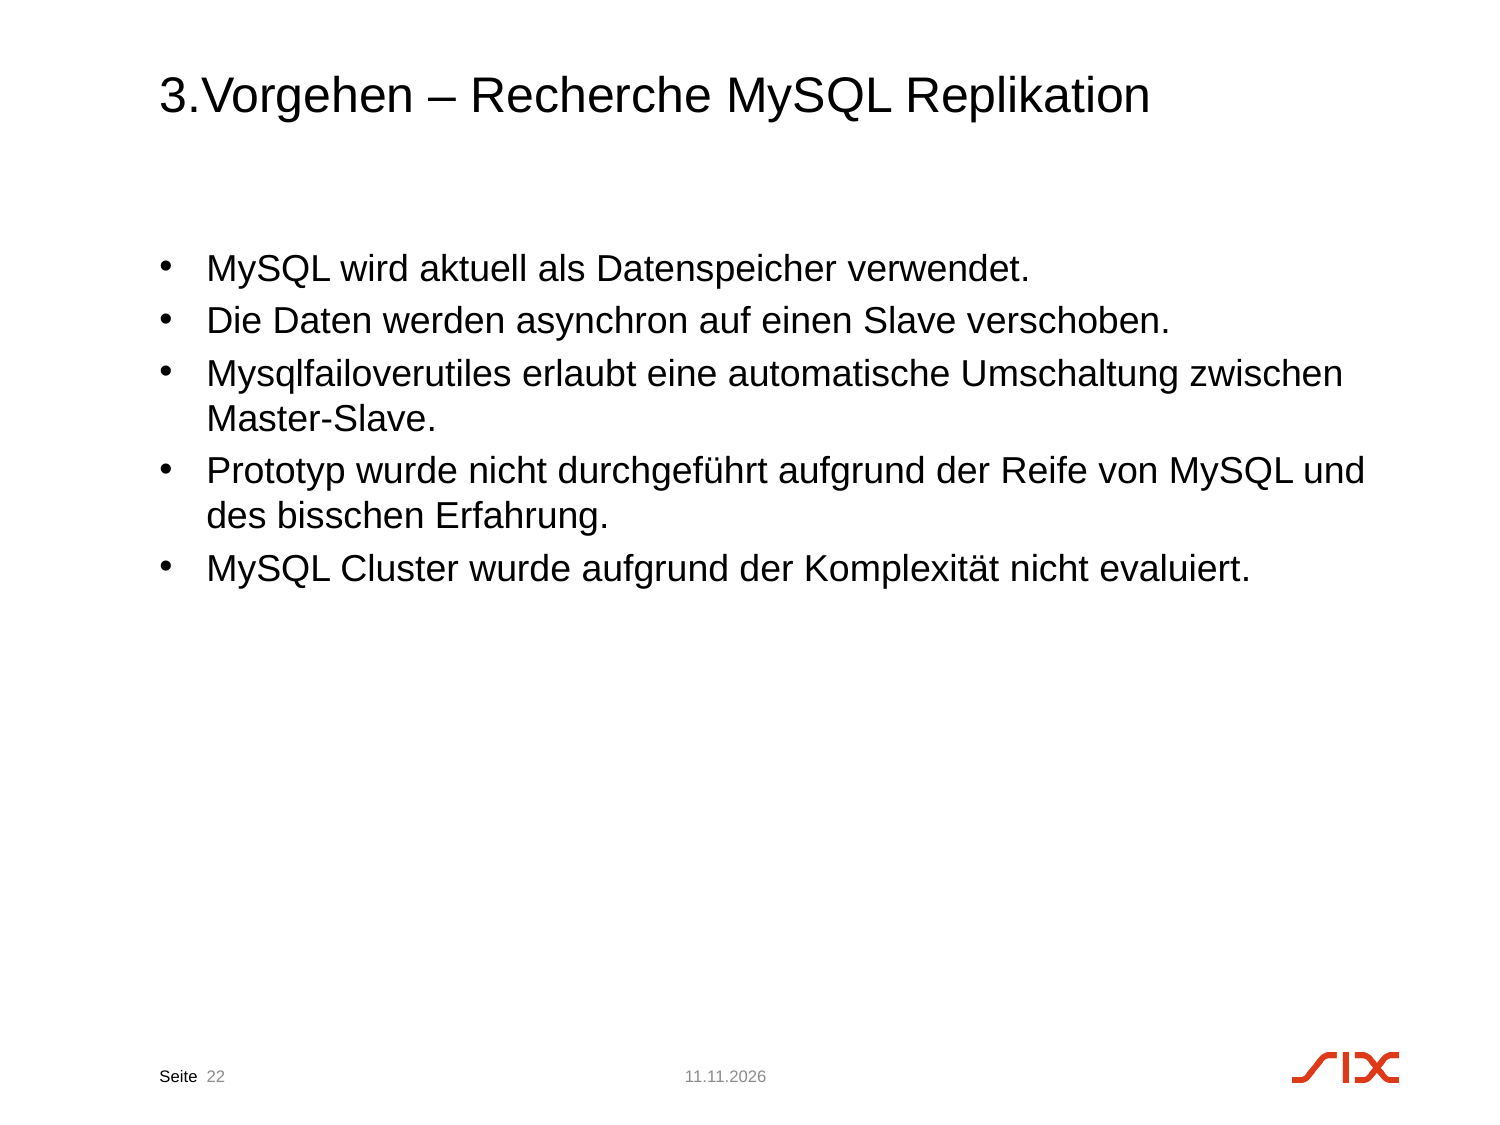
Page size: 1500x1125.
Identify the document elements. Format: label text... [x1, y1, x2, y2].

picture [1292, 1052, 1399, 1083]
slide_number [685, 1065, 987, 1086]
list MySQL wird aktuell als Datenspeicher verwendet. Die Daten werden asynchron auf einen Slave verschoben. Mysqlfailoverutiles erlaubt eine automatische Umschaltung zwischen Master-Slave. Prototyp wurde nicht durchgeführt aufgrund der Reife von MySQL und des bisschen Erfahrung. MySQL Cluster wurde aufgrund der Komplexität nicht evaluiert. [159, 243, 1400, 997]
slide_number 22 [206, 1065, 308, 1086]
title 3.Vorgehen – Recherche MySQL Replikation [159, 62, 1400, 173]
